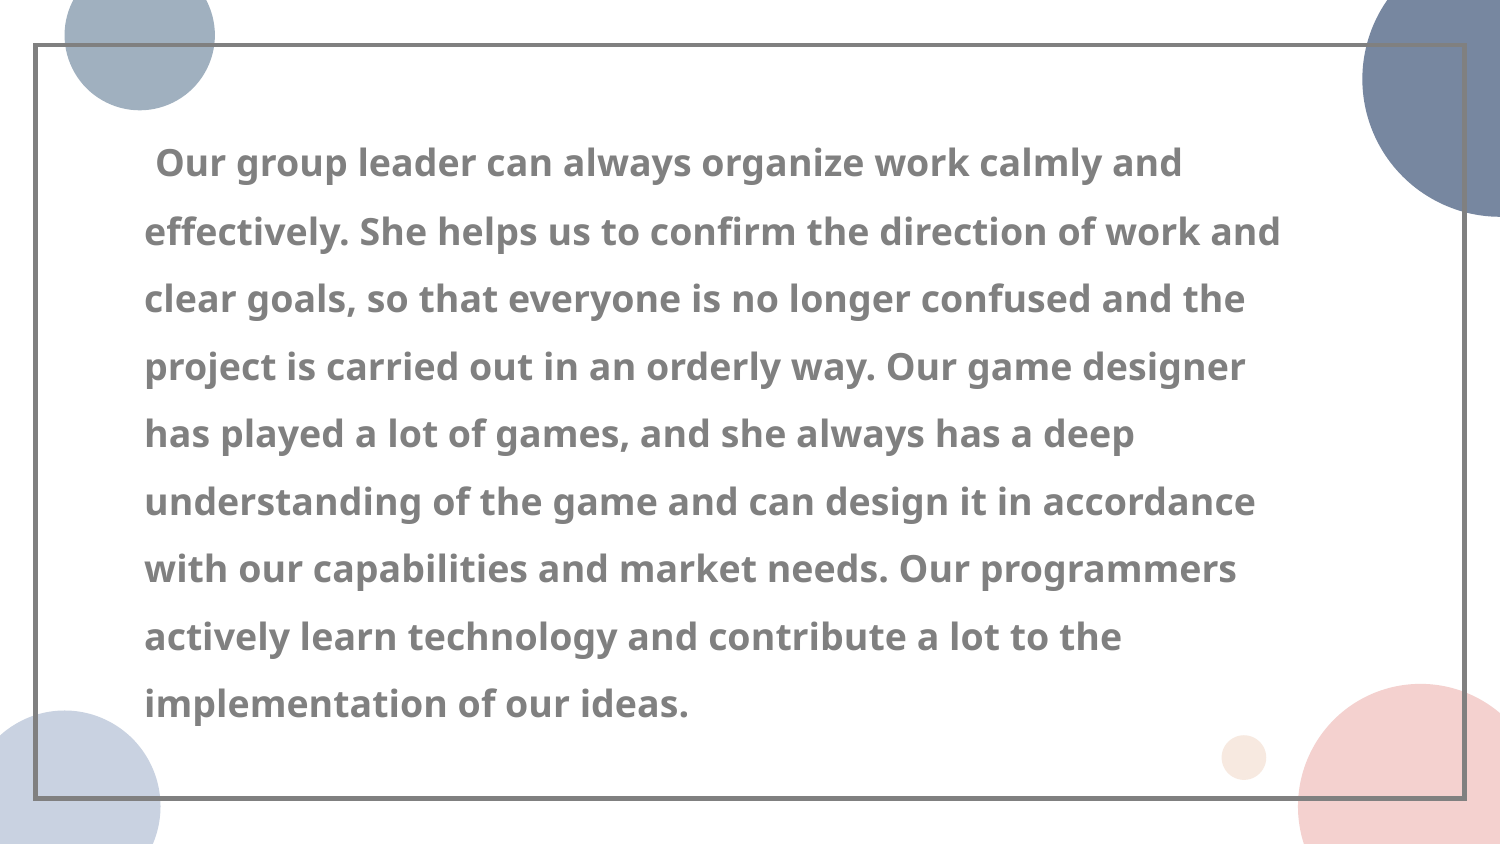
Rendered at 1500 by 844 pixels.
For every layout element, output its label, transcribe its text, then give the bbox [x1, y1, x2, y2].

text_box Our group leader can always organize work calmly and effectively. She helps us to confirm the direction of work and clear goals, so that everyone is no longer confused and the project is carried out in an orderly way. Our game designer has played a lot of games, and she always has a deep understanding of the game and can design it in accordance with our capabilities and market needs. Our programmers actively learn technology and contribute a lot to the implementation of our ideas. [129, 102, 1333, 568]
